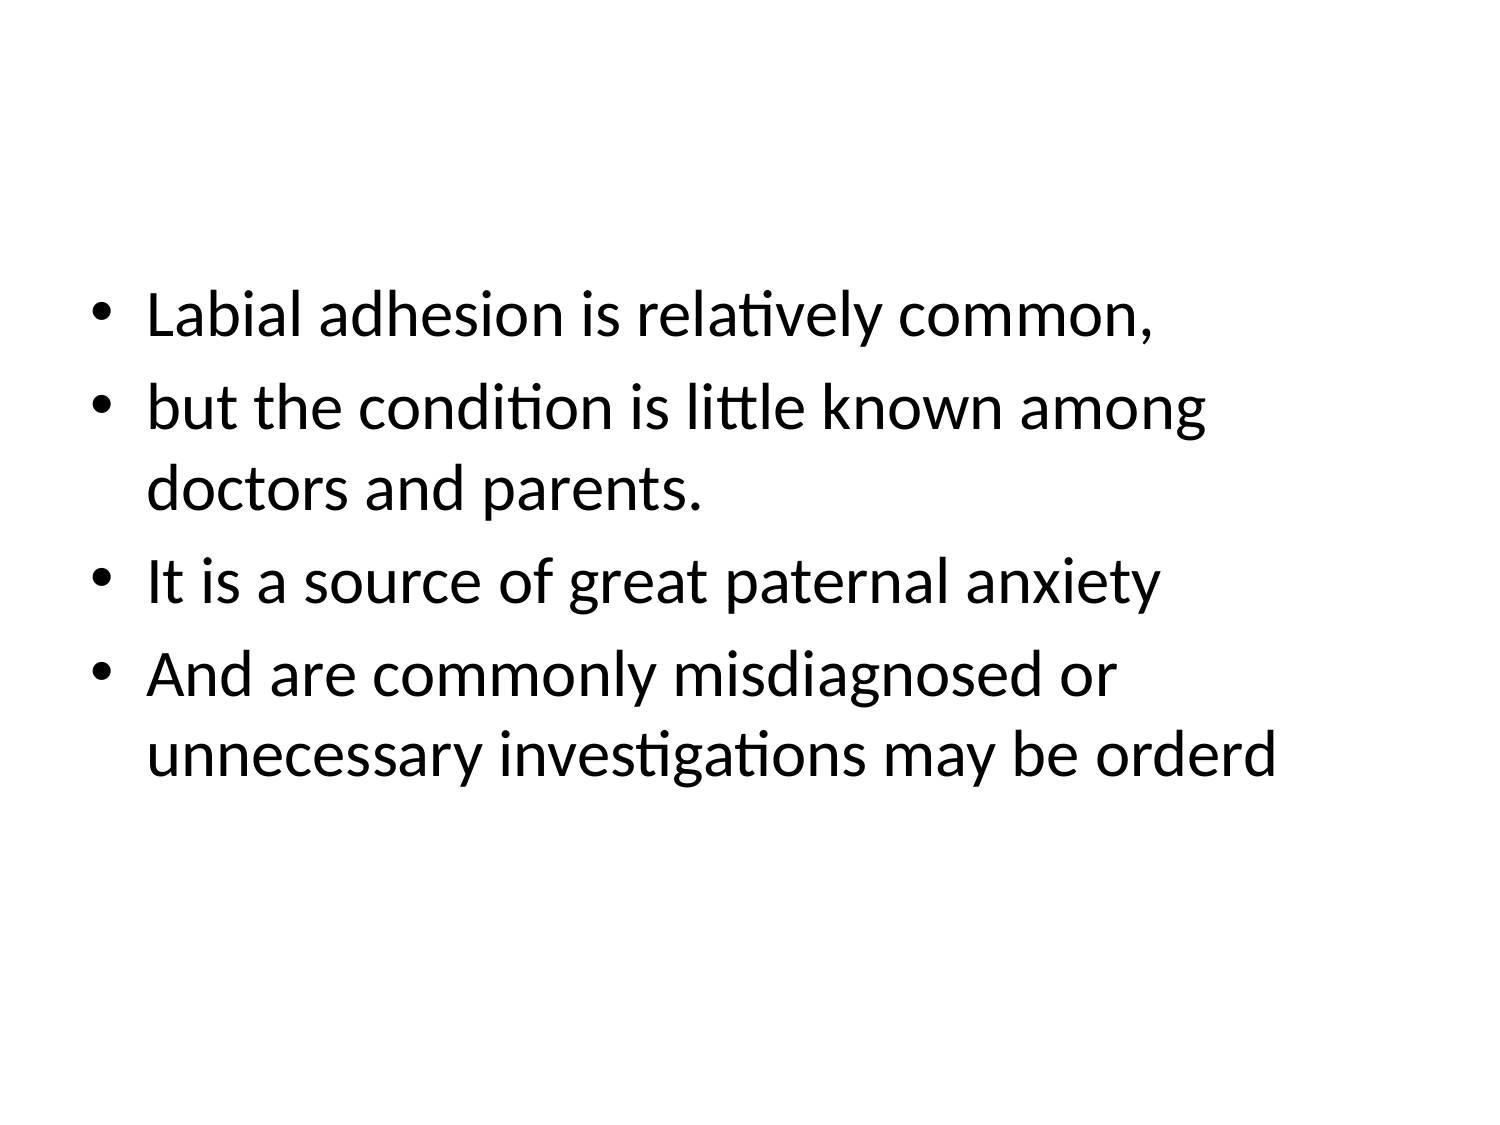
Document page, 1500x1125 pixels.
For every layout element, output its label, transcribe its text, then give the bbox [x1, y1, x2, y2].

list Labial adhesion is relatively common, but the condition is little known among doctors and parents. It is a source of great paternal anxiety And are commonly misdiagnosed or unnecessary investigations may be orderd [75, 262, 1425, 1005]
